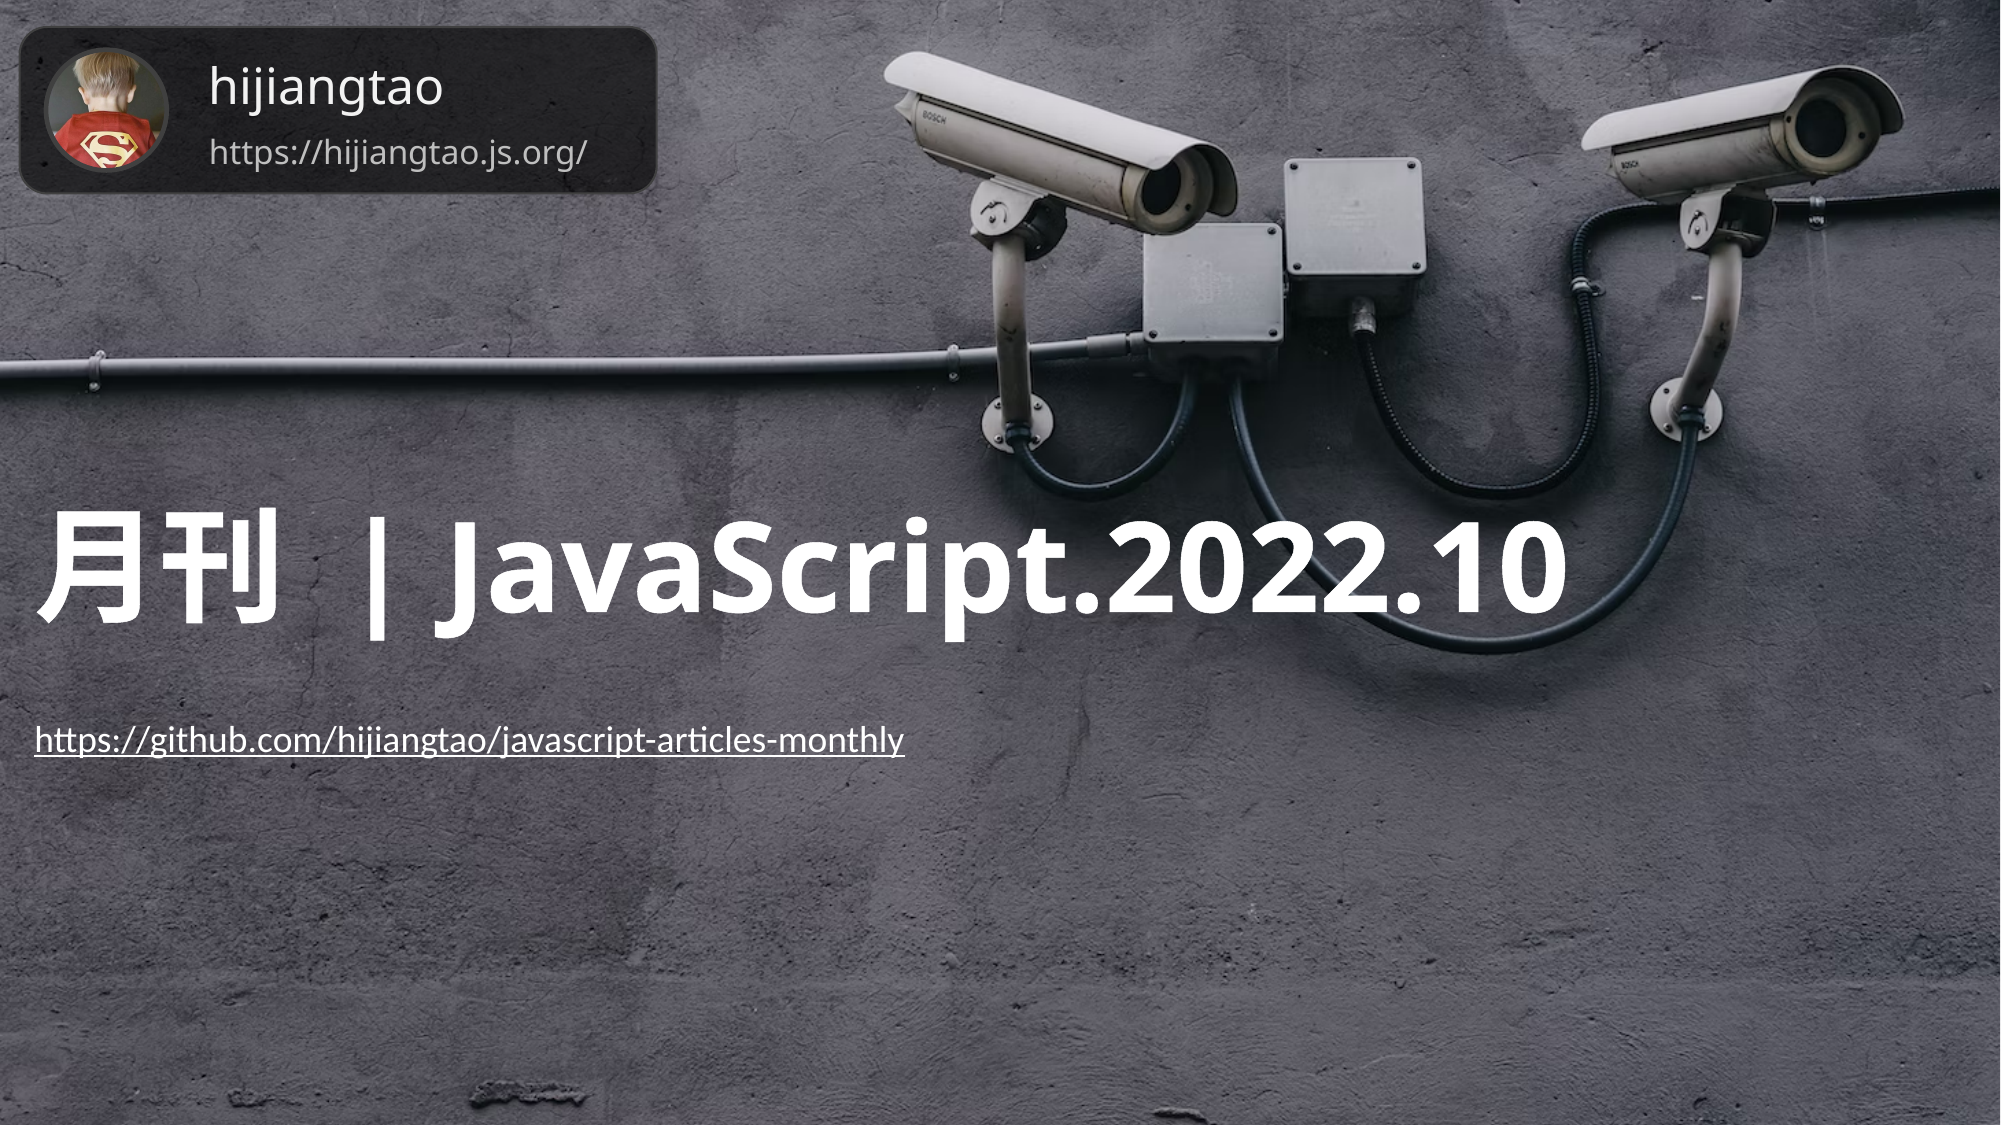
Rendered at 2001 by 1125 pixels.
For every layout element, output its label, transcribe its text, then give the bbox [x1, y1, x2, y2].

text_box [19, 26, 657, 194]
picture [0, 0, 2001, 1125]
text_box https://github.com/hijiangtao/javascript-articles-monthly [19, 707, 1209, 768]
text_box 月刊 | JavaScript.2022.10 [19, 449, 1878, 645]
